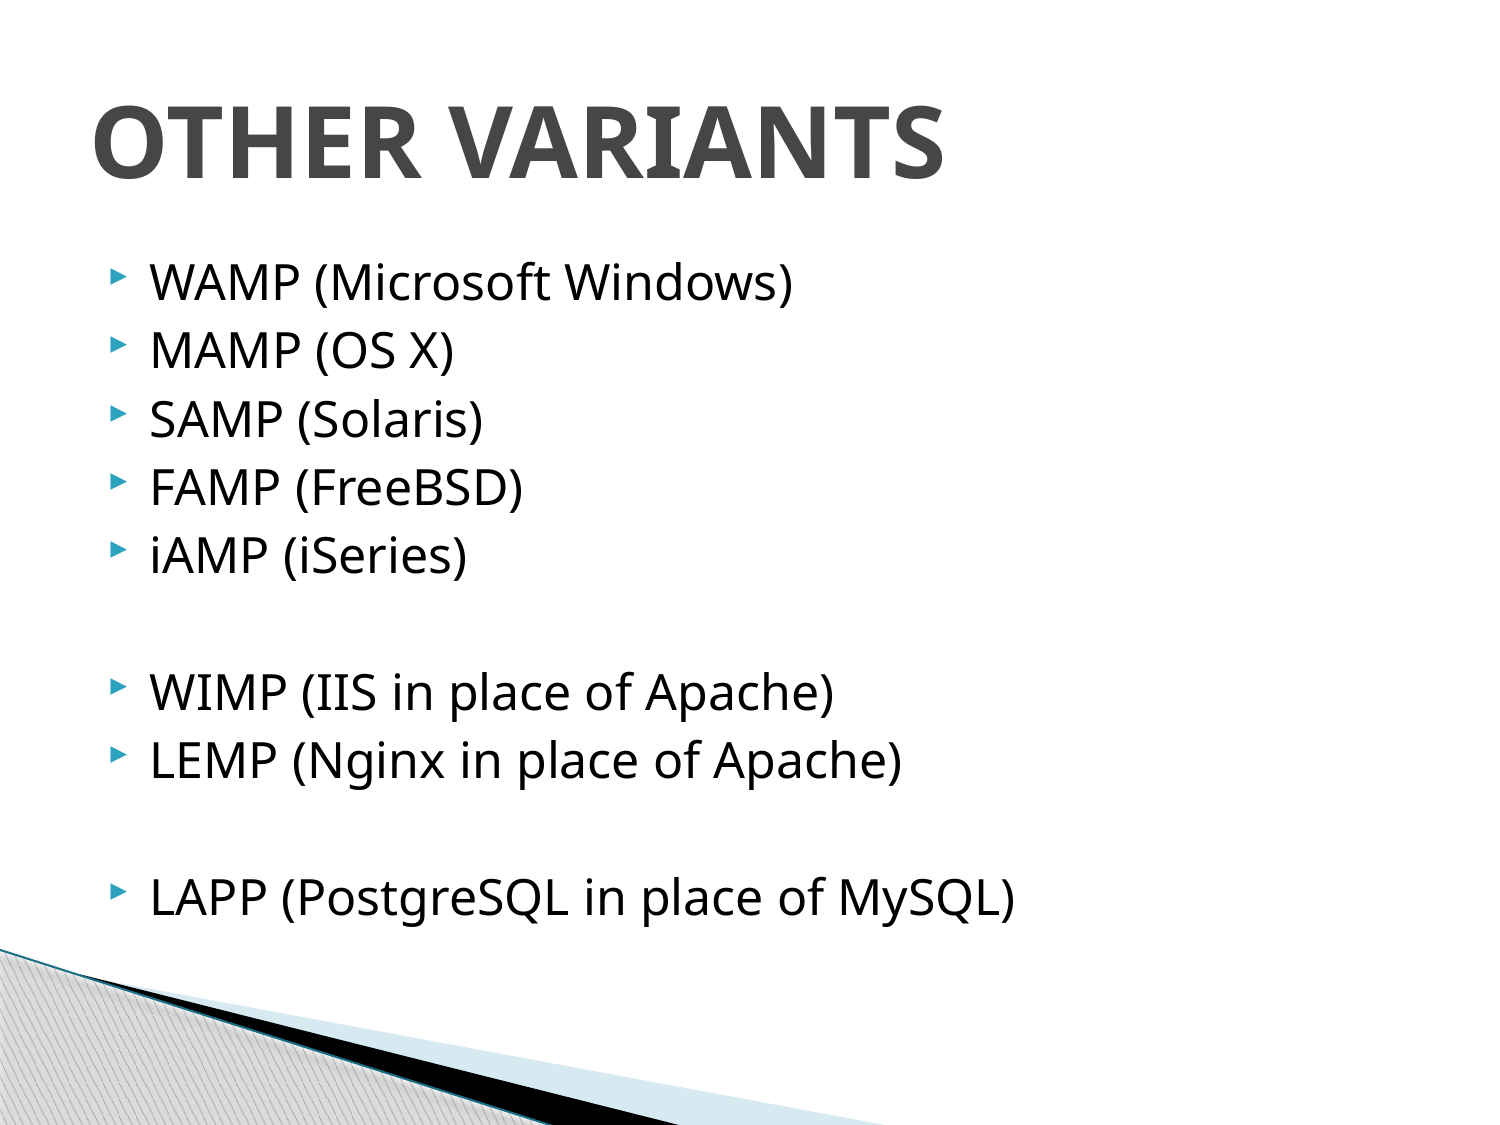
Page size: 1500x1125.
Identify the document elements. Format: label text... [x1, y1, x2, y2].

list WAMP (Microsoft Windows) MAMP (OS X) SAMP (Solaris) FAMP (FreeBSD) iAMP (iSeries) WIMP (IIS in place of Apache) LEMP (Nginx in place of Apache) LAPP (PostgreSQL in place of MySQL) [75, 243, 1425, 986]
title OTHER VARIANTS [75, 45, 1425, 233]
